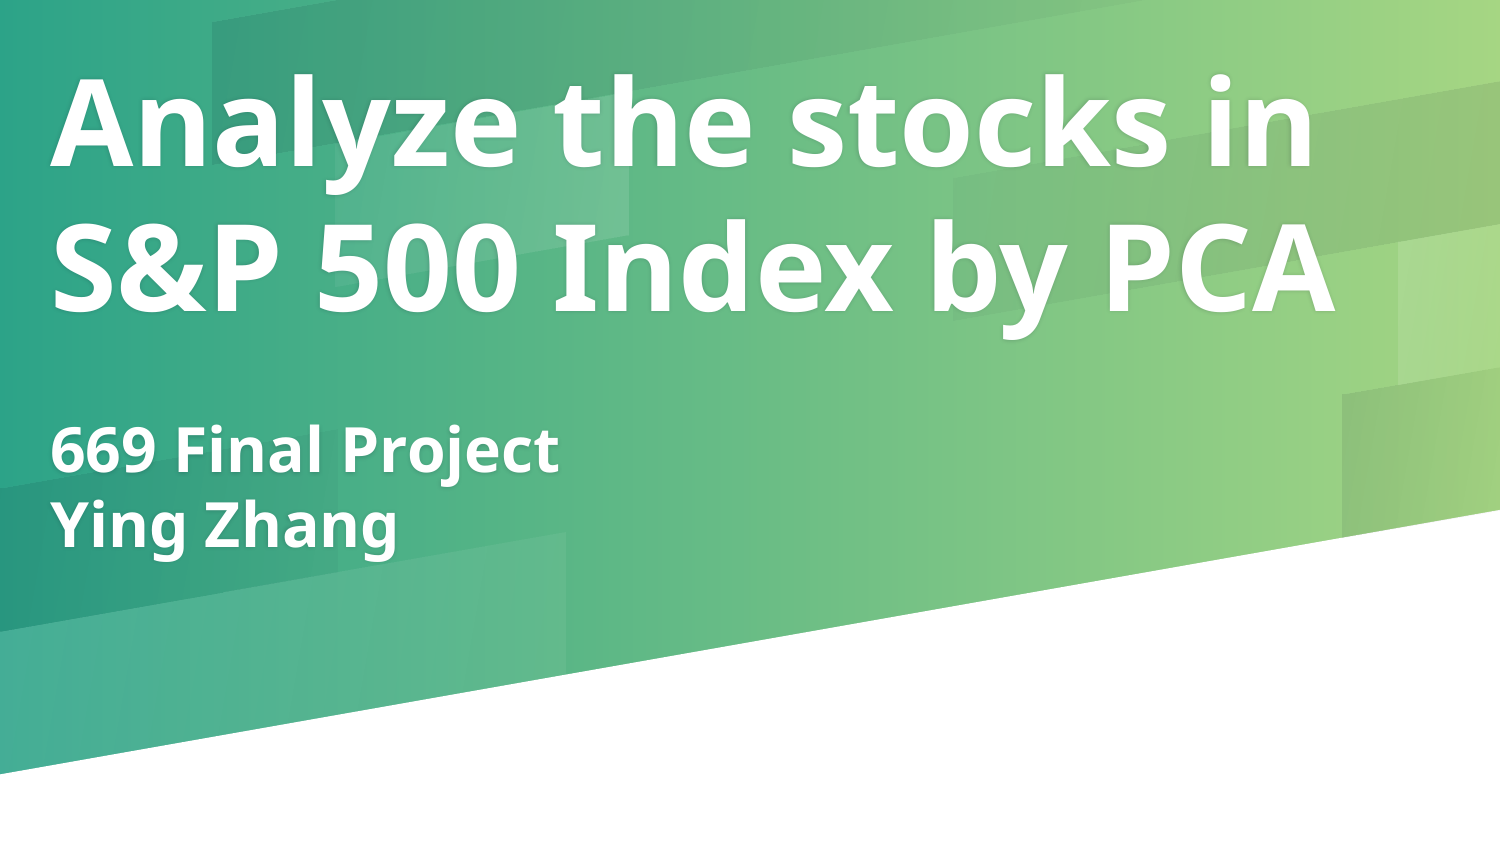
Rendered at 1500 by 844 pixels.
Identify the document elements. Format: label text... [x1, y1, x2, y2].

title Analyze the stocks in S&P 500 Index by PCA 669 Final Project Ying Zhang [50, 45, 1462, 626]
